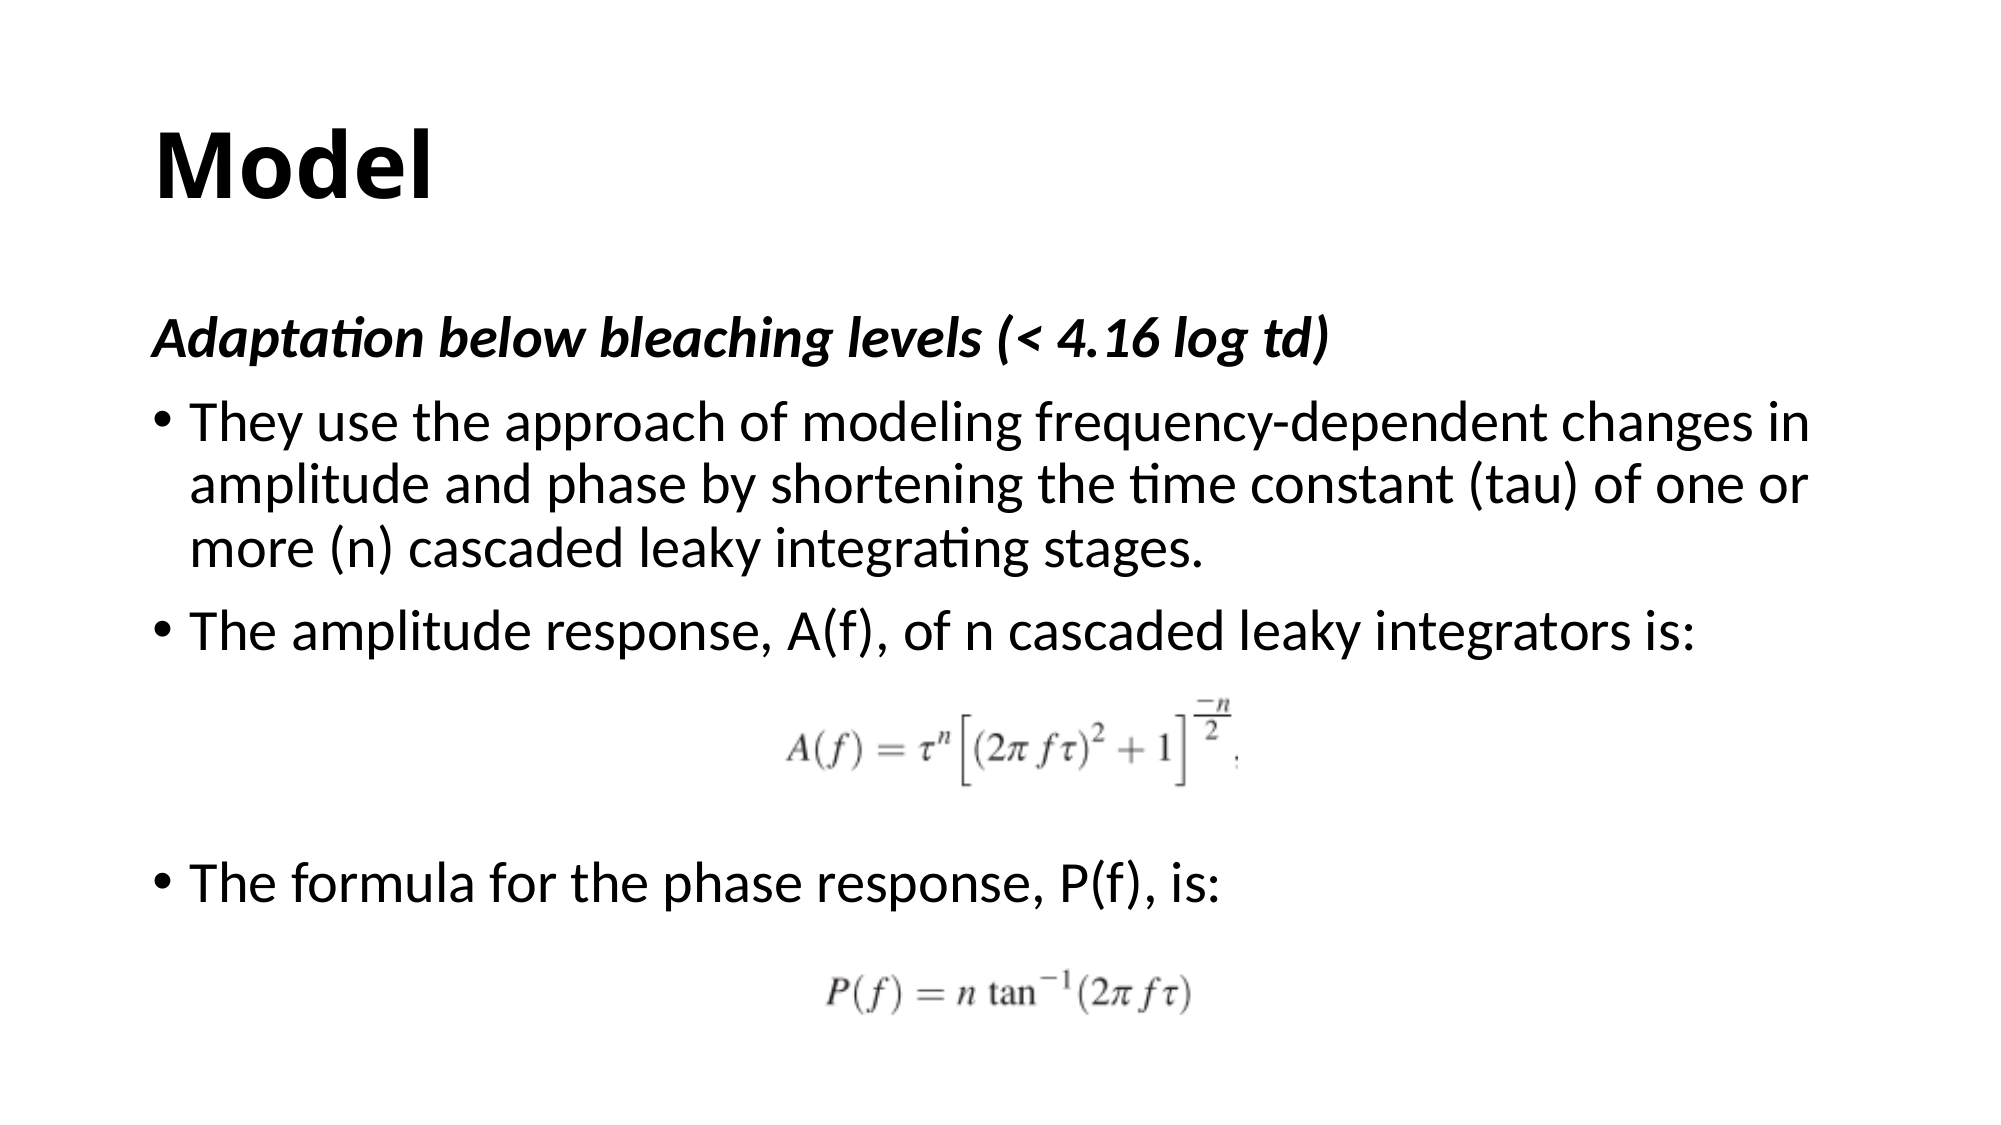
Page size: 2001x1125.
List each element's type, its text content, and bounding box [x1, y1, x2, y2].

title Model [137, 59, 1863, 278]
list Adaptation below bleaching levels (< 4.16 log td) They use the approach of modeling frequency-dependent changes in amplitude and phase by shortening the time constant (tau) of one or more (n) cascaded leaky integrating stages. The amplitude response, A(f), of n cascaded leaky integrators is: The formula for the phase response, P(f), is: [137, 299, 1863, 1014]
picture [805, 929, 1195, 1051]
picture [762, 673, 1238, 818]
